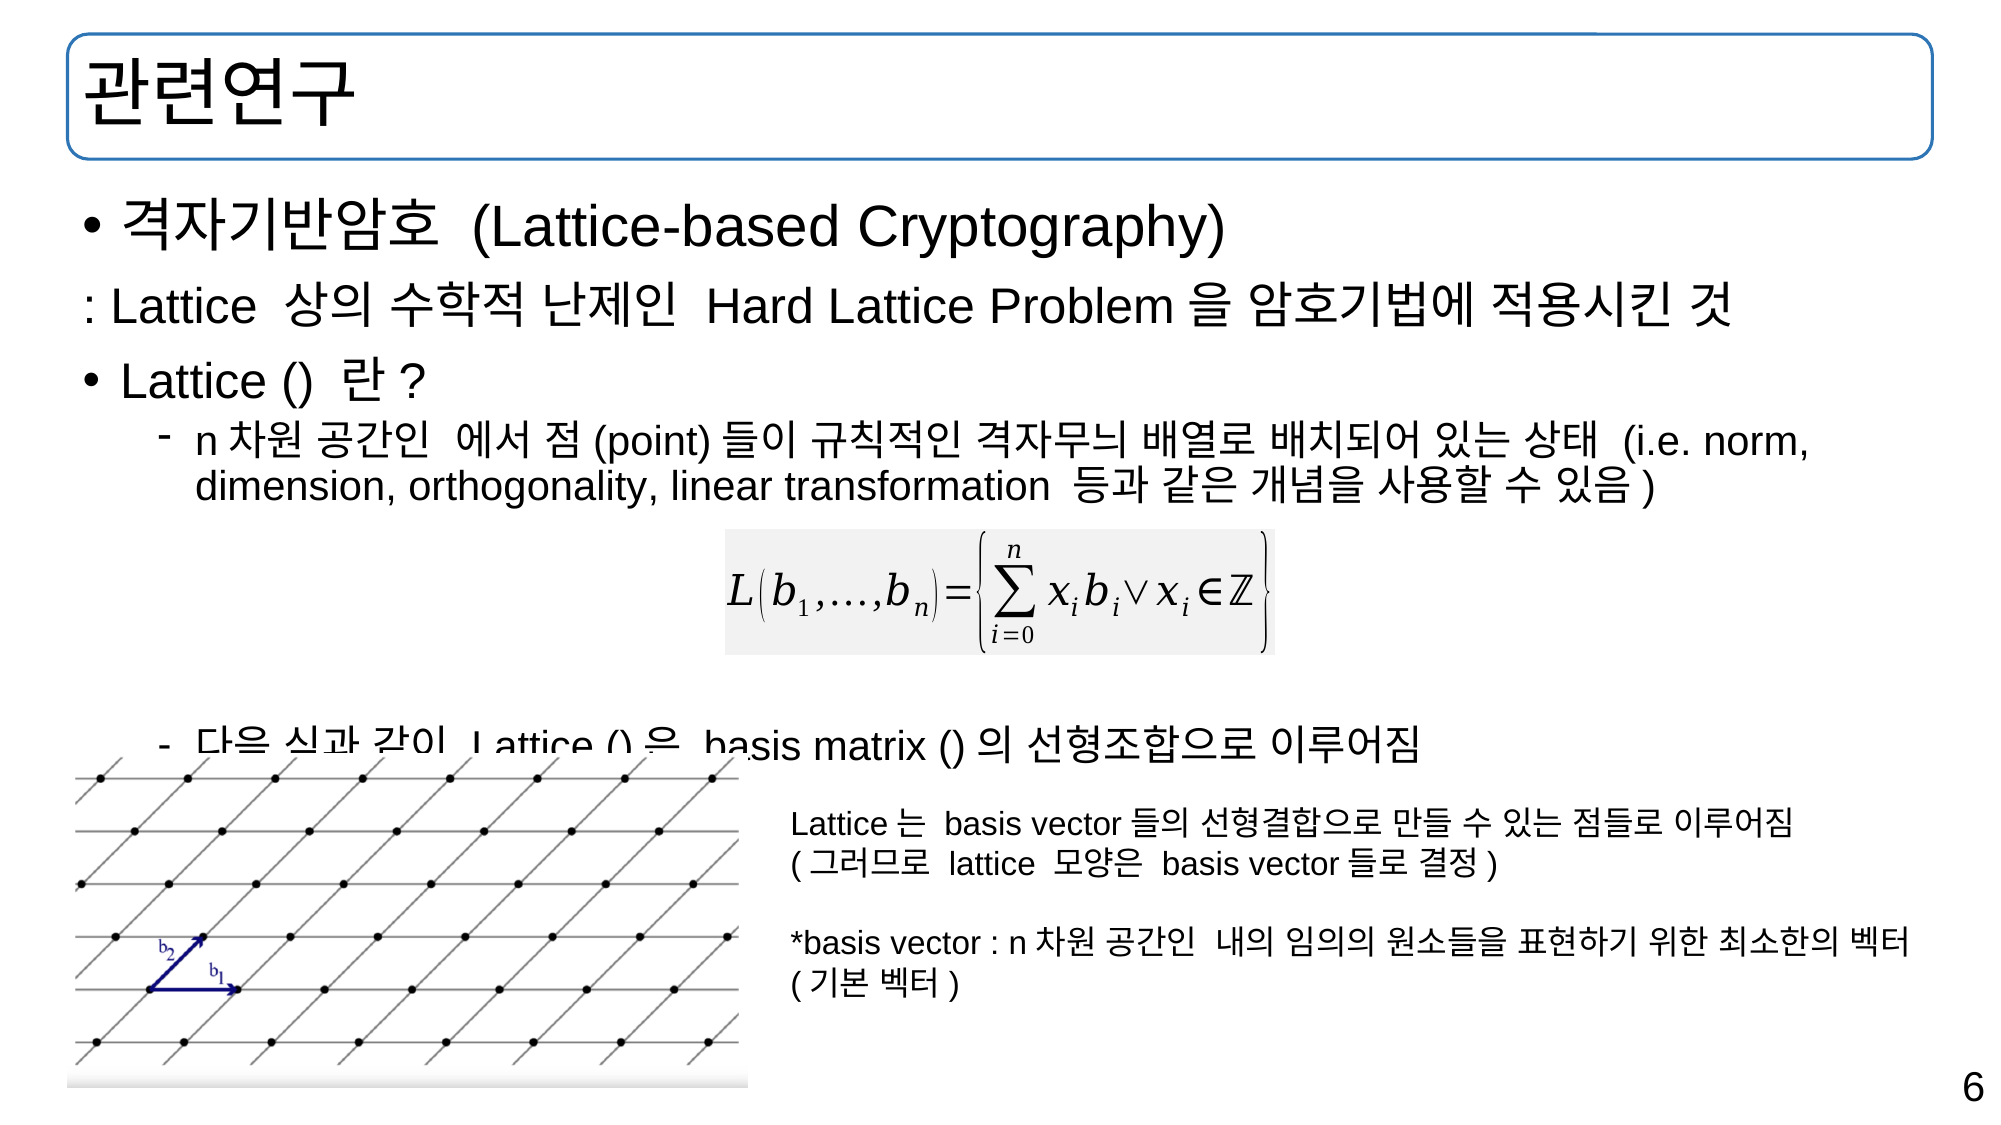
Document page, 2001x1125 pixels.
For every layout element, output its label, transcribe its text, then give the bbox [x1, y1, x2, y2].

title 관련연구 [67, 34, 1933, 160]
picture [67, 753, 748, 1091]
